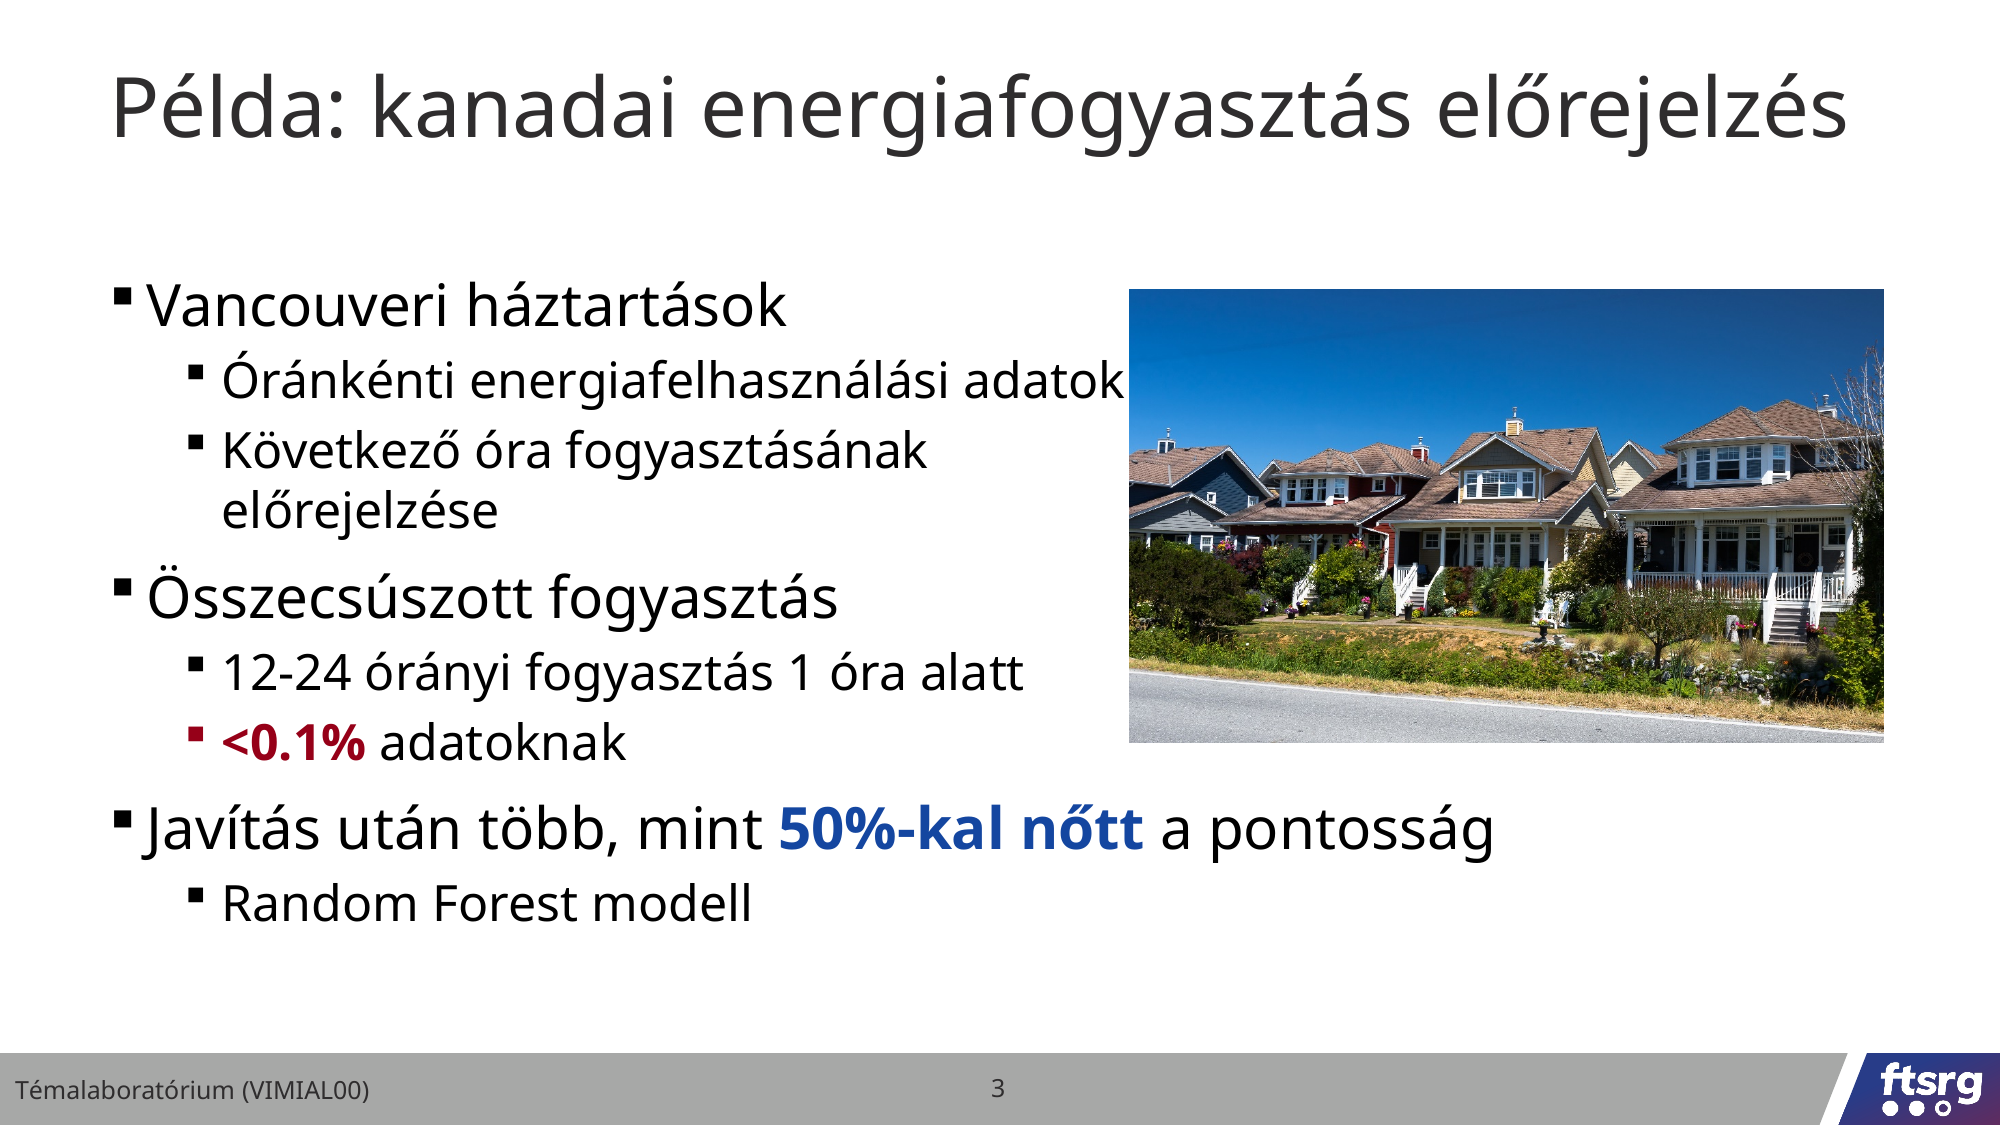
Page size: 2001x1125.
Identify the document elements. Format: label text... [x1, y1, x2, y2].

slide_number 3 [773, 1090, 1224, 1121]
list Vancouveri háztartások Óránkénti energiafelhasználási adatok Következő óra fogyasztásának előrejelzése Összecsúszott fogyasztás 12-24 órányi fogyasztás 1 óra alatt <0.1% adatoknak Javítás után több, mint 50%-kal nőtt a pontosság Random Forest modell [94, 260, 1903, 1090]
title Példa: kanadai energiafogyasztás előrejelzés [94, 51, 1903, 170]
picture [1129, 289, 1884, 743]
footer Témalaboratórium (VIMIAL00) [0, 1057, 675, 1121]
picture [1876, 1058, 1985, 1121]
